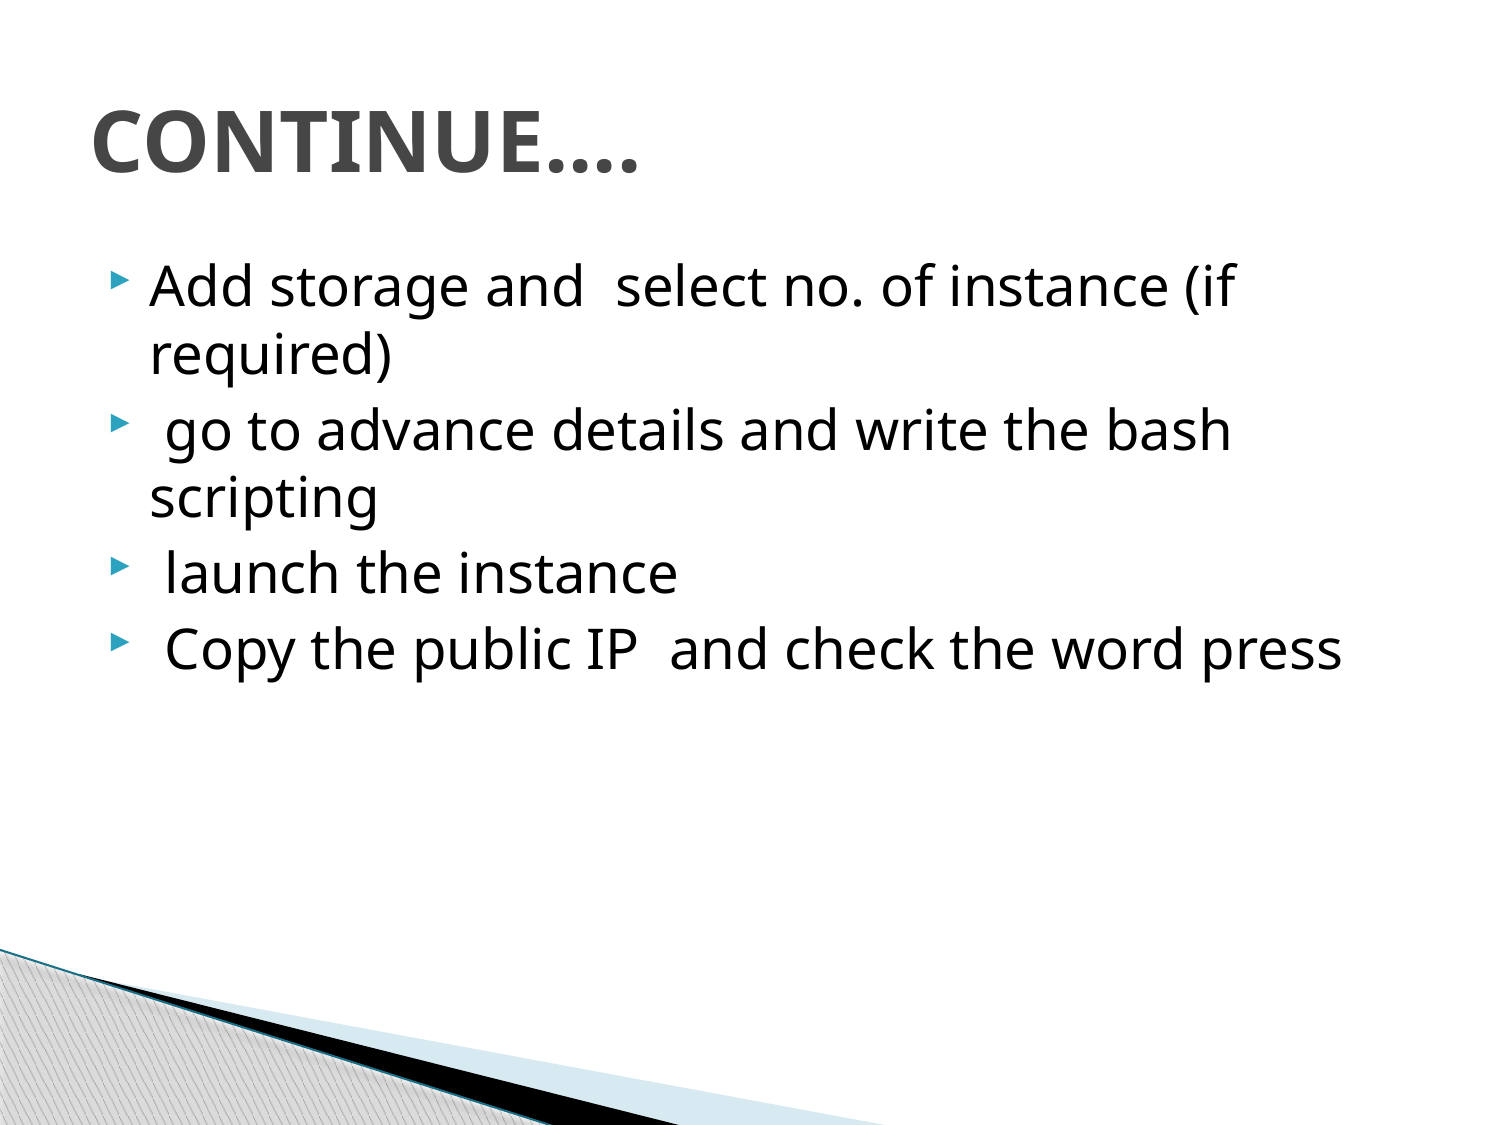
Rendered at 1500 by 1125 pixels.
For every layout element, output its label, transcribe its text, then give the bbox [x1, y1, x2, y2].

list Add storage and select no. of instance (if required) go to advance details and write the bash scripting launch the instance Copy the public IP and check the word press [75, 243, 1425, 986]
title CONTINUE.... [75, 45, 1425, 233]
